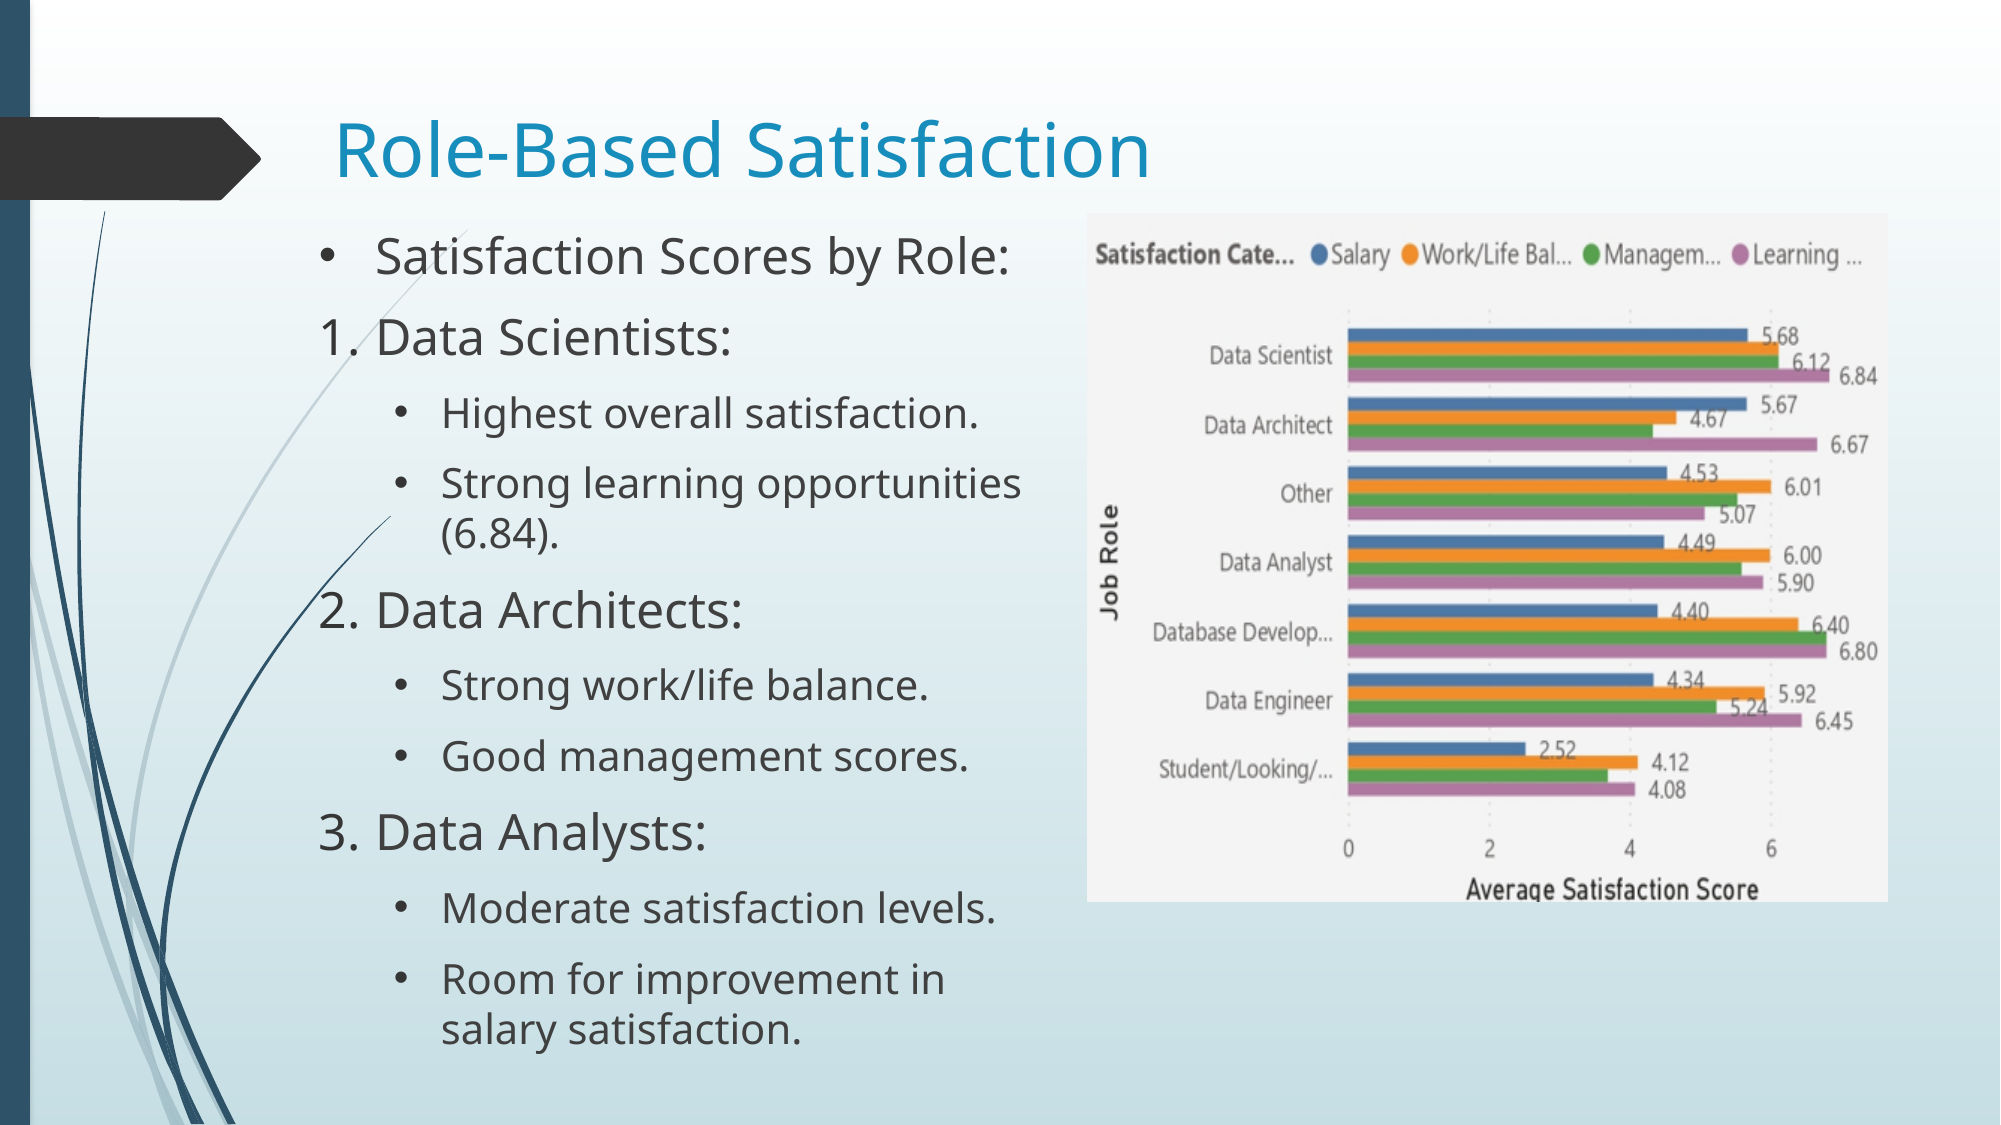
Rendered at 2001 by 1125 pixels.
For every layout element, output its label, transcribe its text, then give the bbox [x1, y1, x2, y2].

list Satisfaction Scores by Role: Data Scientists: Highest overall satisfaction. Strong learning opportunities (6.84). Data Architects: Strong work/life balance. Good management scores. Data Analysts: Moderate satisfaction levels. Room for improvement in salary satisfaction. [304, 217, 1074, 1060]
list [1087, 212, 1888, 903]
title Role-Based Satisfaction [318, 95, 1781, 225]
